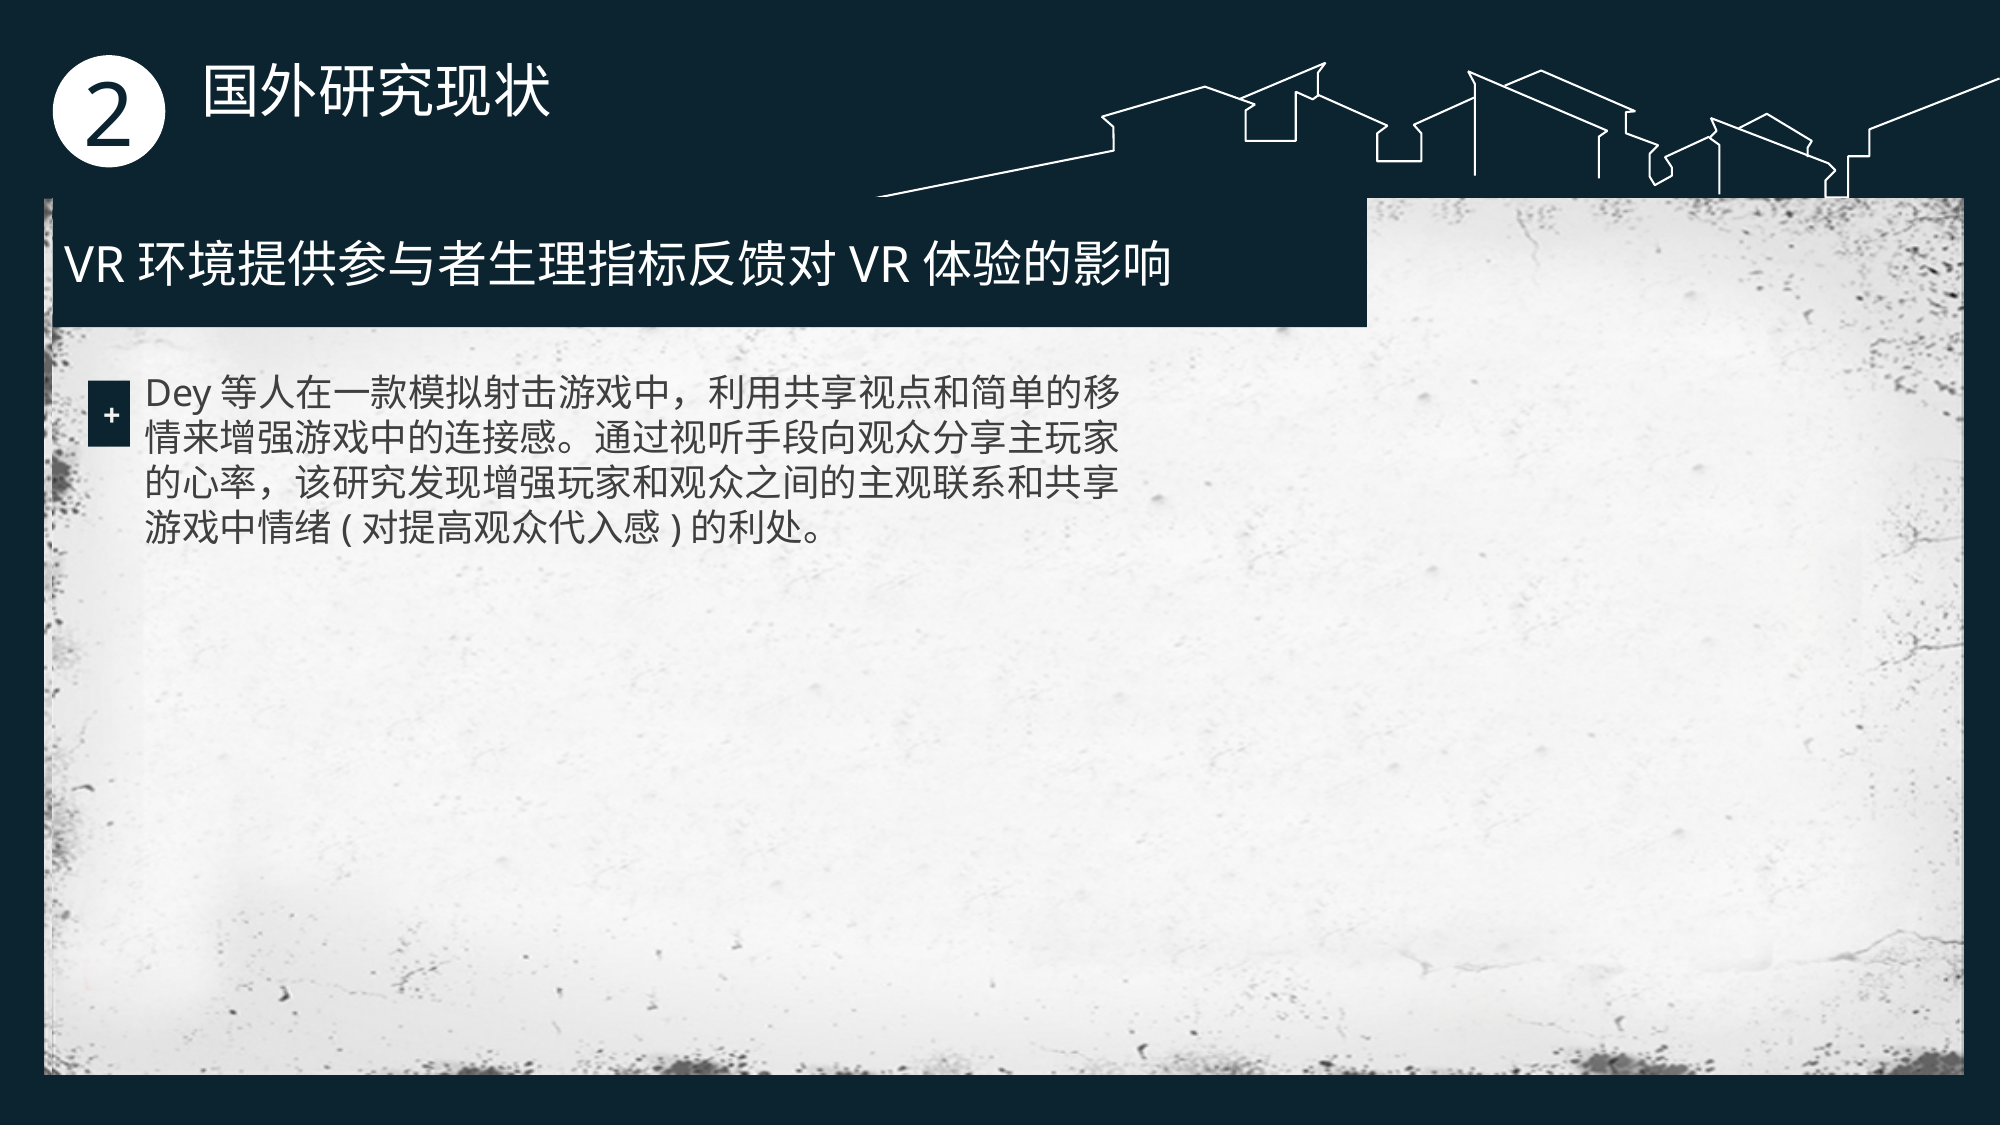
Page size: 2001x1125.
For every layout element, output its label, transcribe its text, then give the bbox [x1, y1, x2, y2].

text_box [739, 62, 2000, 226]
text_box [23, 9, 1977, 199]
picture [44, 198, 1965, 1075]
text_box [186, 46, 850, 171]
text_box 2 [52, 55, 166, 168]
